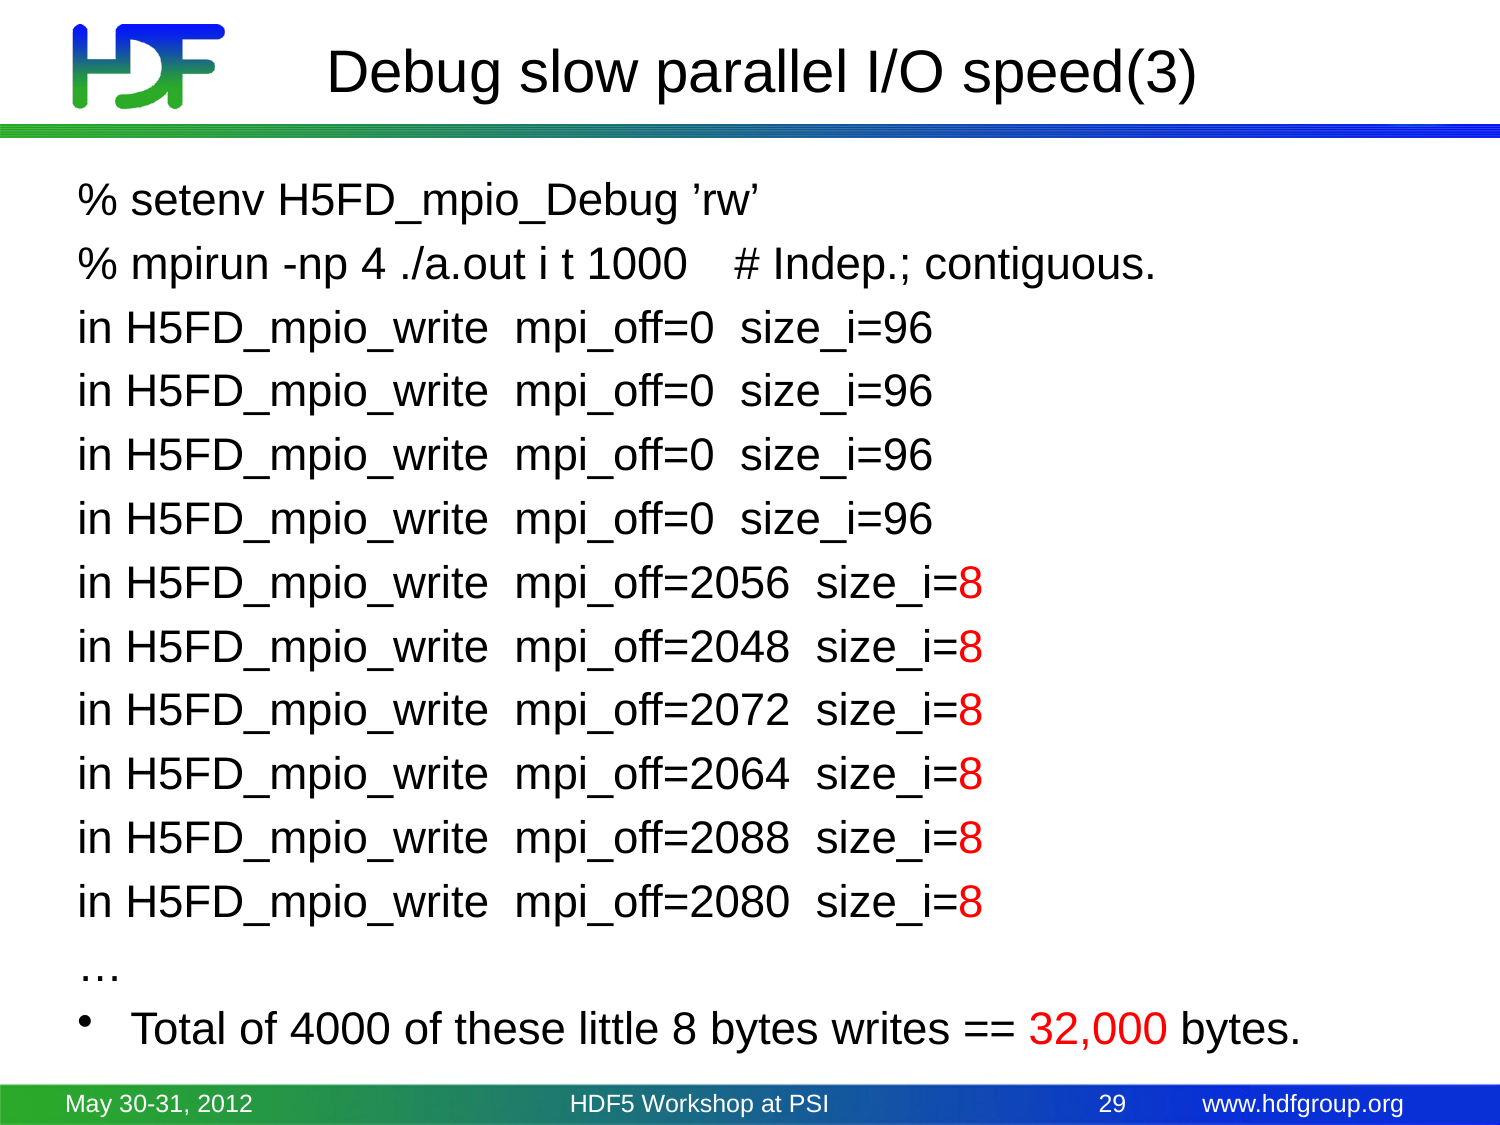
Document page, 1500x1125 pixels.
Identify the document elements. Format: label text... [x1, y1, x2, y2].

title Debug slow parallel I/O speed(3) [187, 24, 1338, 113]
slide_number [49, 1087, 276, 1125]
footer HDF5 Workshop at PSI [374, 1087, 1026, 1125]
slide_number 29 [1049, 1087, 1176, 1125]
list % setenv H5FD_mpio_Debug ’rw’ % mpirun -np 4 ./a.out i t 1000 # Indep.; contiguous. in H5FD_mpio_write mpi_off=0 size_i=96 in H5FD_mpio_write mpi_off=0 size_i=96 in H5FD_mpio_write mpi_off=0 size_i=96 in H5FD_mpio_write mpi_off=0 size_i=96 in H5FD_mpio_write mpi_off=2056 size_i=8 in H5FD_mpio_write mpi_off=2048 size_i=8 in H5FD_mpio_write mpi_off=2072 size_i=8 in H5FD_mpio_write mpi_off=2064 size_i=8 in H5FD_mpio_write mpi_off=2088 size_i=8 in H5FD_mpio_write mpi_off=2080 size_i=8 … Total of 4000 of these little 8 bytes writes == 32,000 bytes. [62, 162, 1450, 1063]
picture [0, 0, 1500, 1125]
